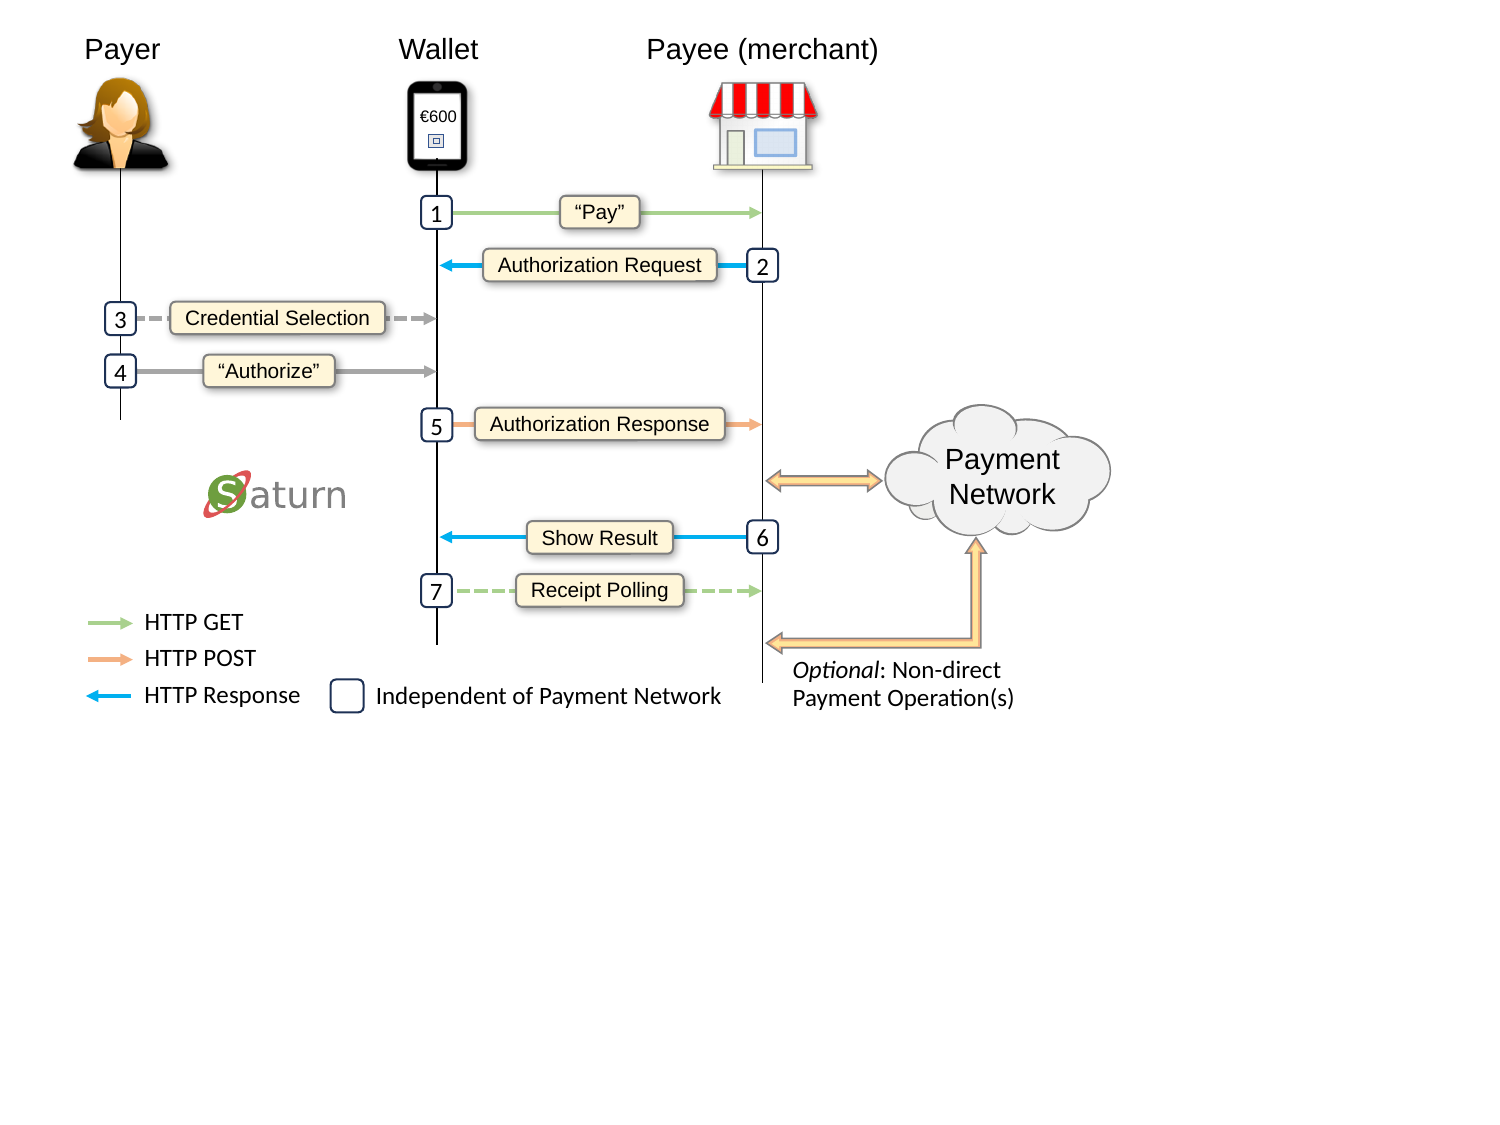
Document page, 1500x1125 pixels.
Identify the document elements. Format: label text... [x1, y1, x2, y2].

text_box Payee (merchant) [631, 22, 894, 73]
text_box HTTP GET [129, 602, 259, 644]
text_box Independent of Payment Network [361, 676, 737, 717]
text_box Show Result [526, 521, 674, 537]
picture [701, 82, 825, 170]
text_box “Authorize” [203, 372, 335, 388]
text_box “Pay” [560, 195, 640, 212]
text_box [764, 538, 989, 652]
text_box Authorization Request [483, 266, 717, 282]
text_box Optional: Non-direct Payment Operation(s) [777, 652, 1030, 719]
text_box Credential Selection [170, 301, 386, 318]
picture [203, 470, 346, 520]
text_box Receipt Polling [516, 574, 684, 590]
text_box Wallet [383, 22, 494, 73]
picture [65, 63, 178, 172]
text_box [764, 468, 884, 494]
text_box Show Result [526, 538, 674, 554]
text_box 5 [420, 407, 436, 443]
text_box 6 [746, 538, 762, 555]
text_box 3 [121, 301, 137, 318]
text_box [769, 473, 880, 488]
text_box 3 [104, 301, 120, 337]
text_box Payer [69, 22, 176, 63]
text_box “Pay” [560, 213, 640, 229]
text_box “Authorize” [203, 354, 335, 371]
text_box 2 [746, 266, 762, 283]
text_box Authorization Response [474, 407, 725, 424]
text_box 6 [763, 519, 780, 555]
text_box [884, 404, 1112, 538]
text_box HTTP Response [129, 676, 316, 717]
text_box 7 [420, 573, 436, 609]
text_box 3 [121, 319, 137, 337]
text_box [769, 541, 983, 651]
text_box Receipt Polling [516, 592, 684, 607]
text_box 7 [437, 573, 453, 609]
text_box 4 [121, 353, 138, 371]
text_box Credential Selection [170, 319, 386, 335]
text_box 1 [420, 194, 436, 230]
text_box Authorization Response [474, 425, 725, 441]
text_box 4 [104, 353, 120, 389]
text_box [401, 79, 474, 173]
text_box 2 [763, 247, 780, 283]
text_box 5 [437, 407, 454, 443]
text_box [329, 678, 361, 714]
text_box Authorization Request [483, 248, 717, 265]
text_box 4 [121, 372, 138, 389]
text_box HTTP POST [129, 638, 272, 676]
text_box 2 [746, 247, 762, 265]
text_box 6 [746, 519, 762, 537]
text_box 1 [437, 194, 453, 230]
